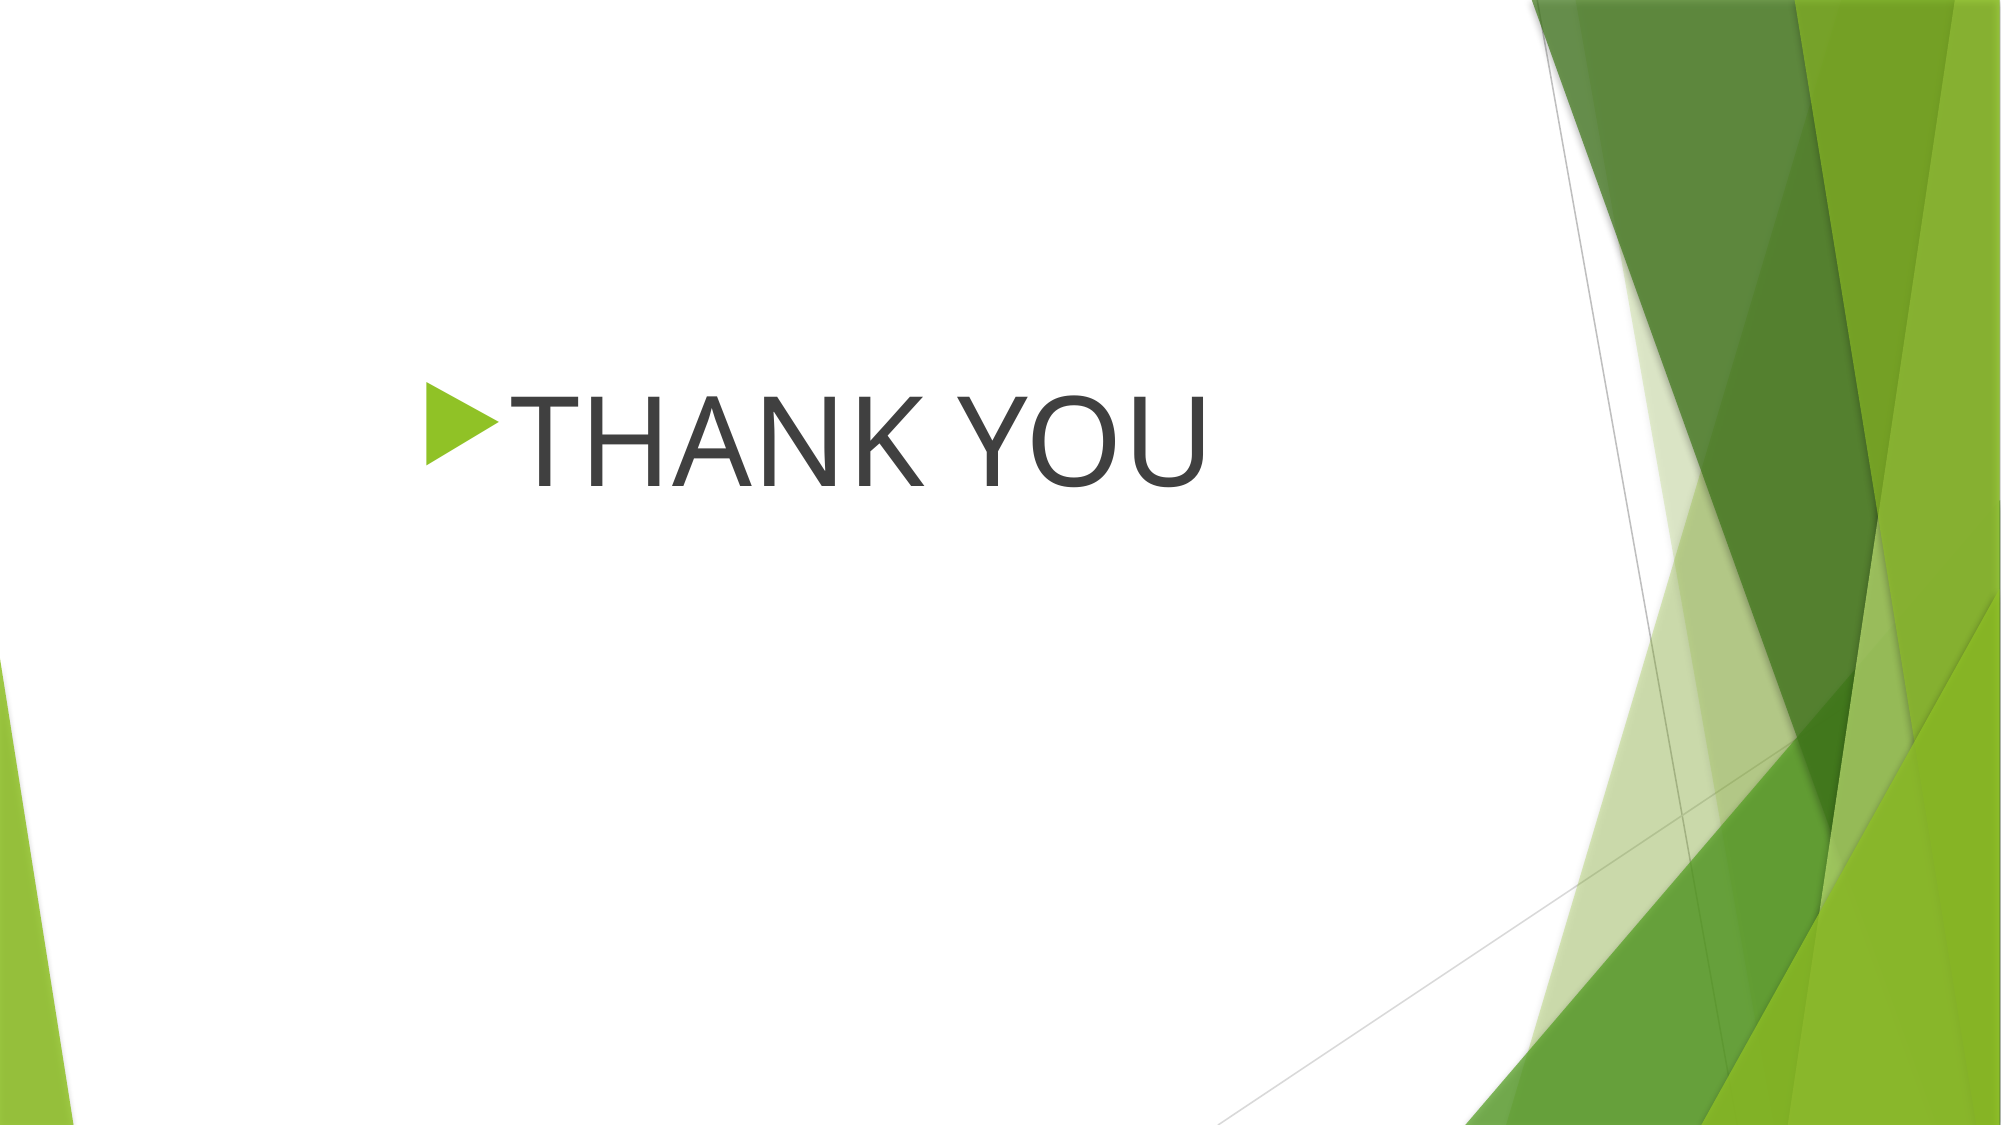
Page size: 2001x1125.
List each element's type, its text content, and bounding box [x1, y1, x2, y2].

list THANK YOU [111, 354, 1522, 530]
